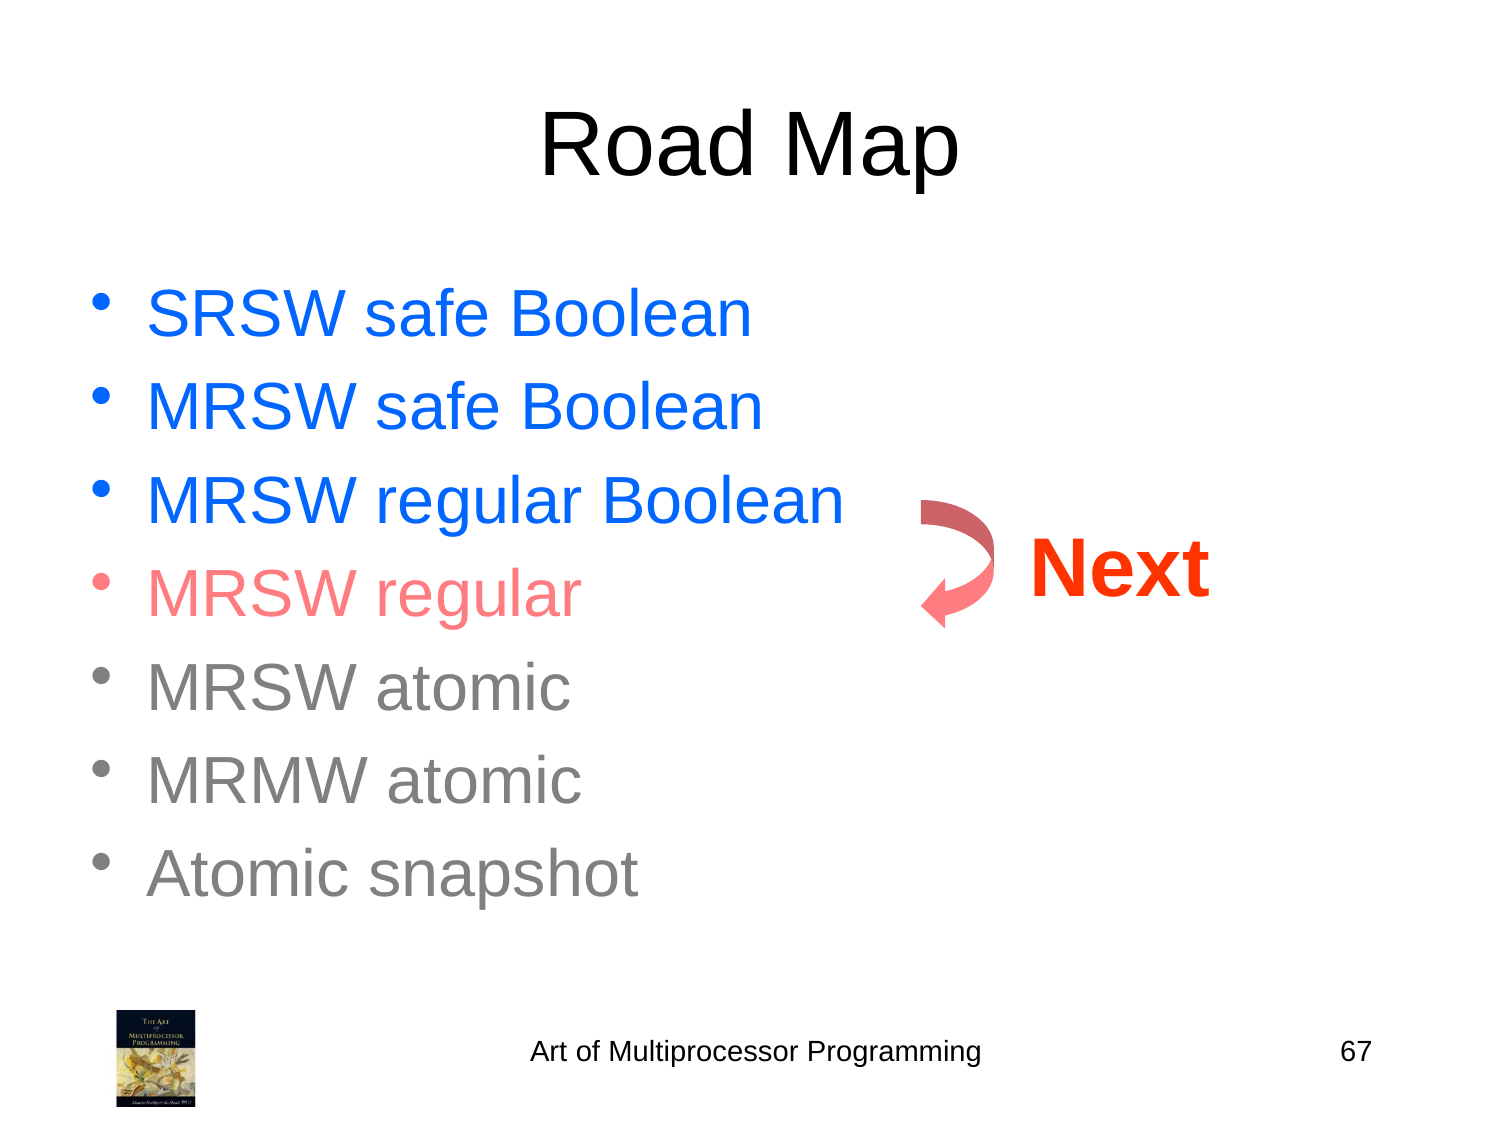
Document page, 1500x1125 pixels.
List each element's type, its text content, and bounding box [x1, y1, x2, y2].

text_box [920, 578, 952, 629]
text_box Next [952, 524, 1288, 620]
picture [107, 1010, 204, 1107]
text_box 67 [1074, 1024, 1388, 1100]
footer Art of Multiprocessor Programming [499, 1024, 1013, 1103]
title Road Map [74, 44, 1426, 233]
list SRSW safe Boolean MRSW safe Boolean MRSW regular Boolean MRSW regular MRSW atomic MRMW atomic Atomic snapshot [74, 262, 1426, 1006]
